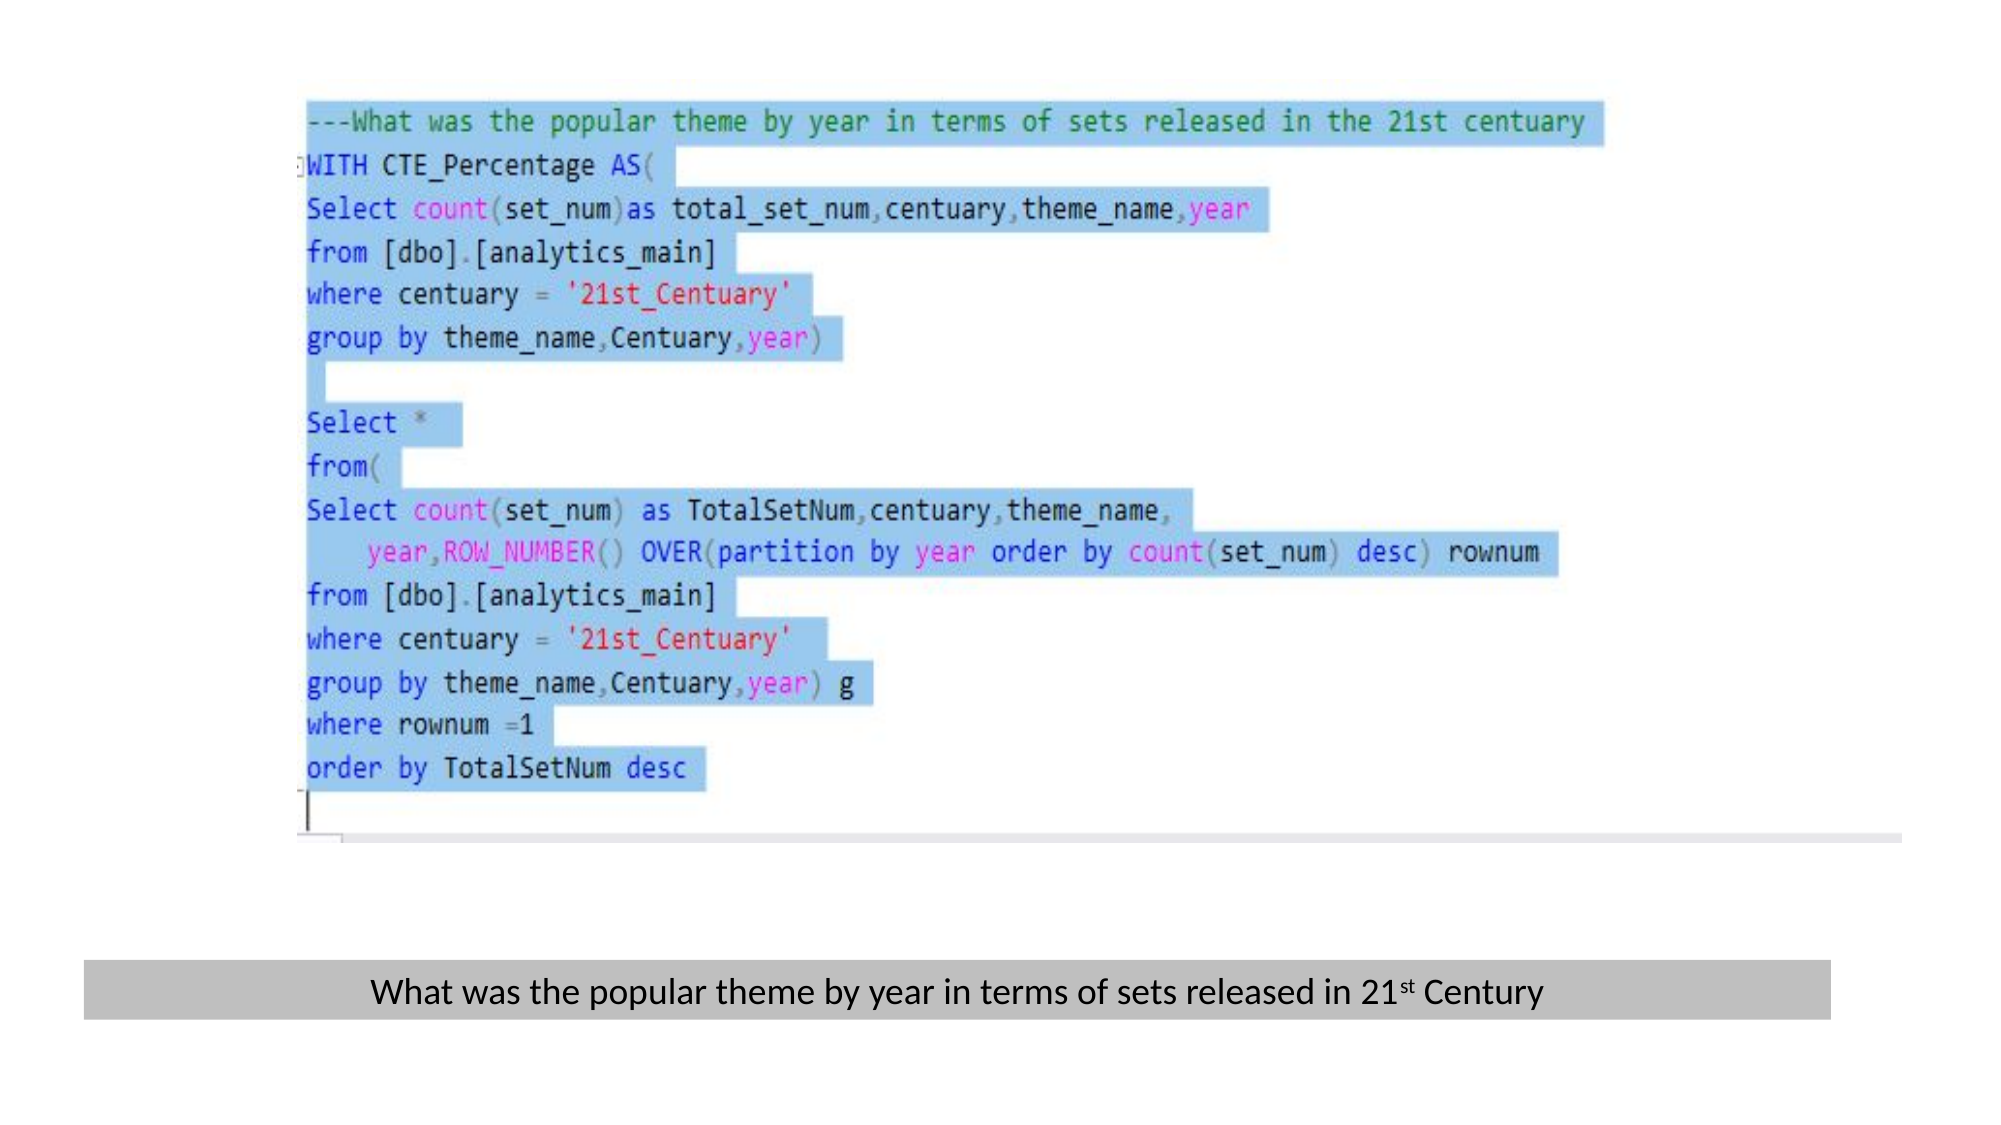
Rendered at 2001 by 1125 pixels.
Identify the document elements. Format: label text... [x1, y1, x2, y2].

text_box What was the popular theme by year in terms of sets released in 21st Century [83, 959, 1831, 1020]
picture [297, 79, 1902, 843]
